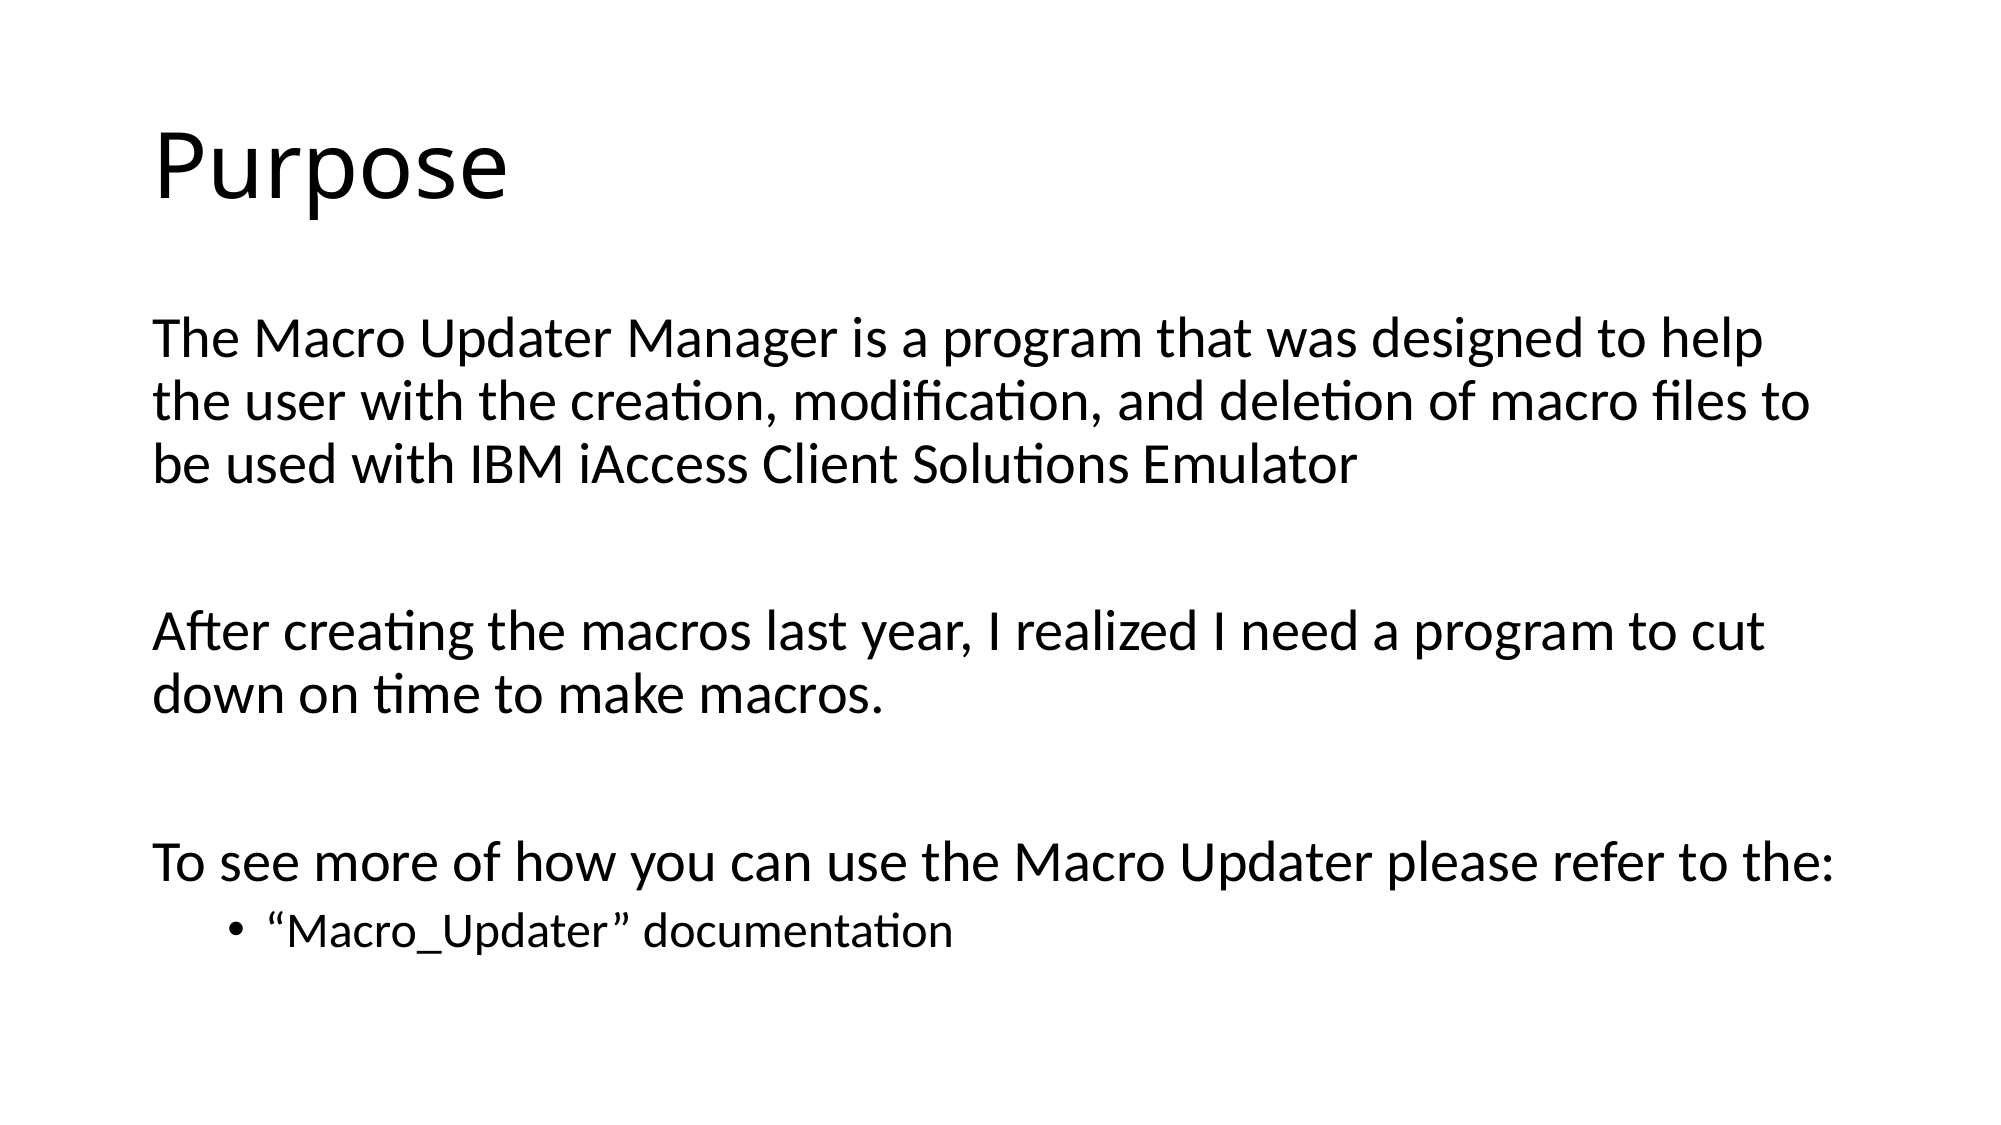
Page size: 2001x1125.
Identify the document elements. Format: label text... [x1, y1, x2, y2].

title Purpose [137, 59, 1863, 278]
list The Macro Updater Manager is a program that was designed to help the user with the creation, modification, and deletion of macro files to be used with IBM iAccess Client Solutions Emulator After creating the macros last year, I realized I need a program to cut down on time to make macros. To see more of how you can use the Macro Updater please refer to the: “Macro_Updater” documentation [137, 299, 1863, 1014]
